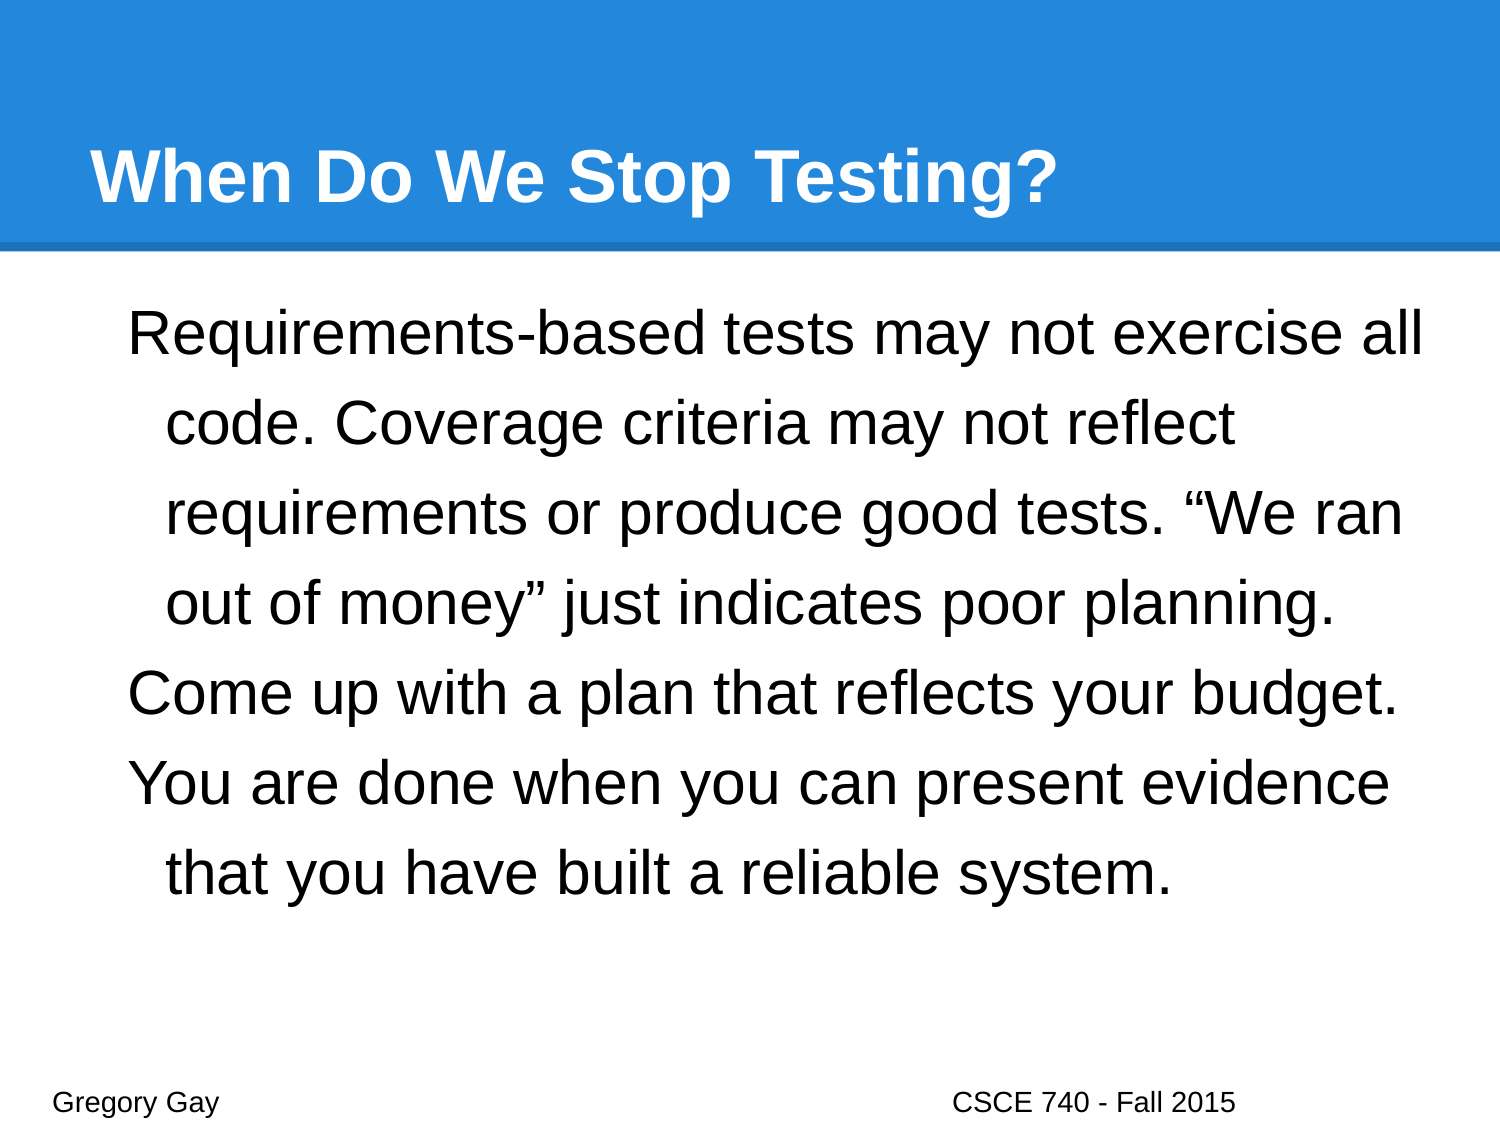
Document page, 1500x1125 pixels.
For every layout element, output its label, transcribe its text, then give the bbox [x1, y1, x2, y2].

list Requirements-based tests may not exercise all code. Coverage criteria may not reflect requirements or produce good tests. “We ran out of money” just indicates poor planning. Come up with a plan that reflects your budget. You are done when you can present evidence that you have built a reliable system. [75, 262, 1476, 1078]
title When Do We Stop Testing? [75, 45, 1425, 233]
text_box Gregory Gay CSCE 740 - Fall 2015 39 [37, 1068, 1463, 1114]
